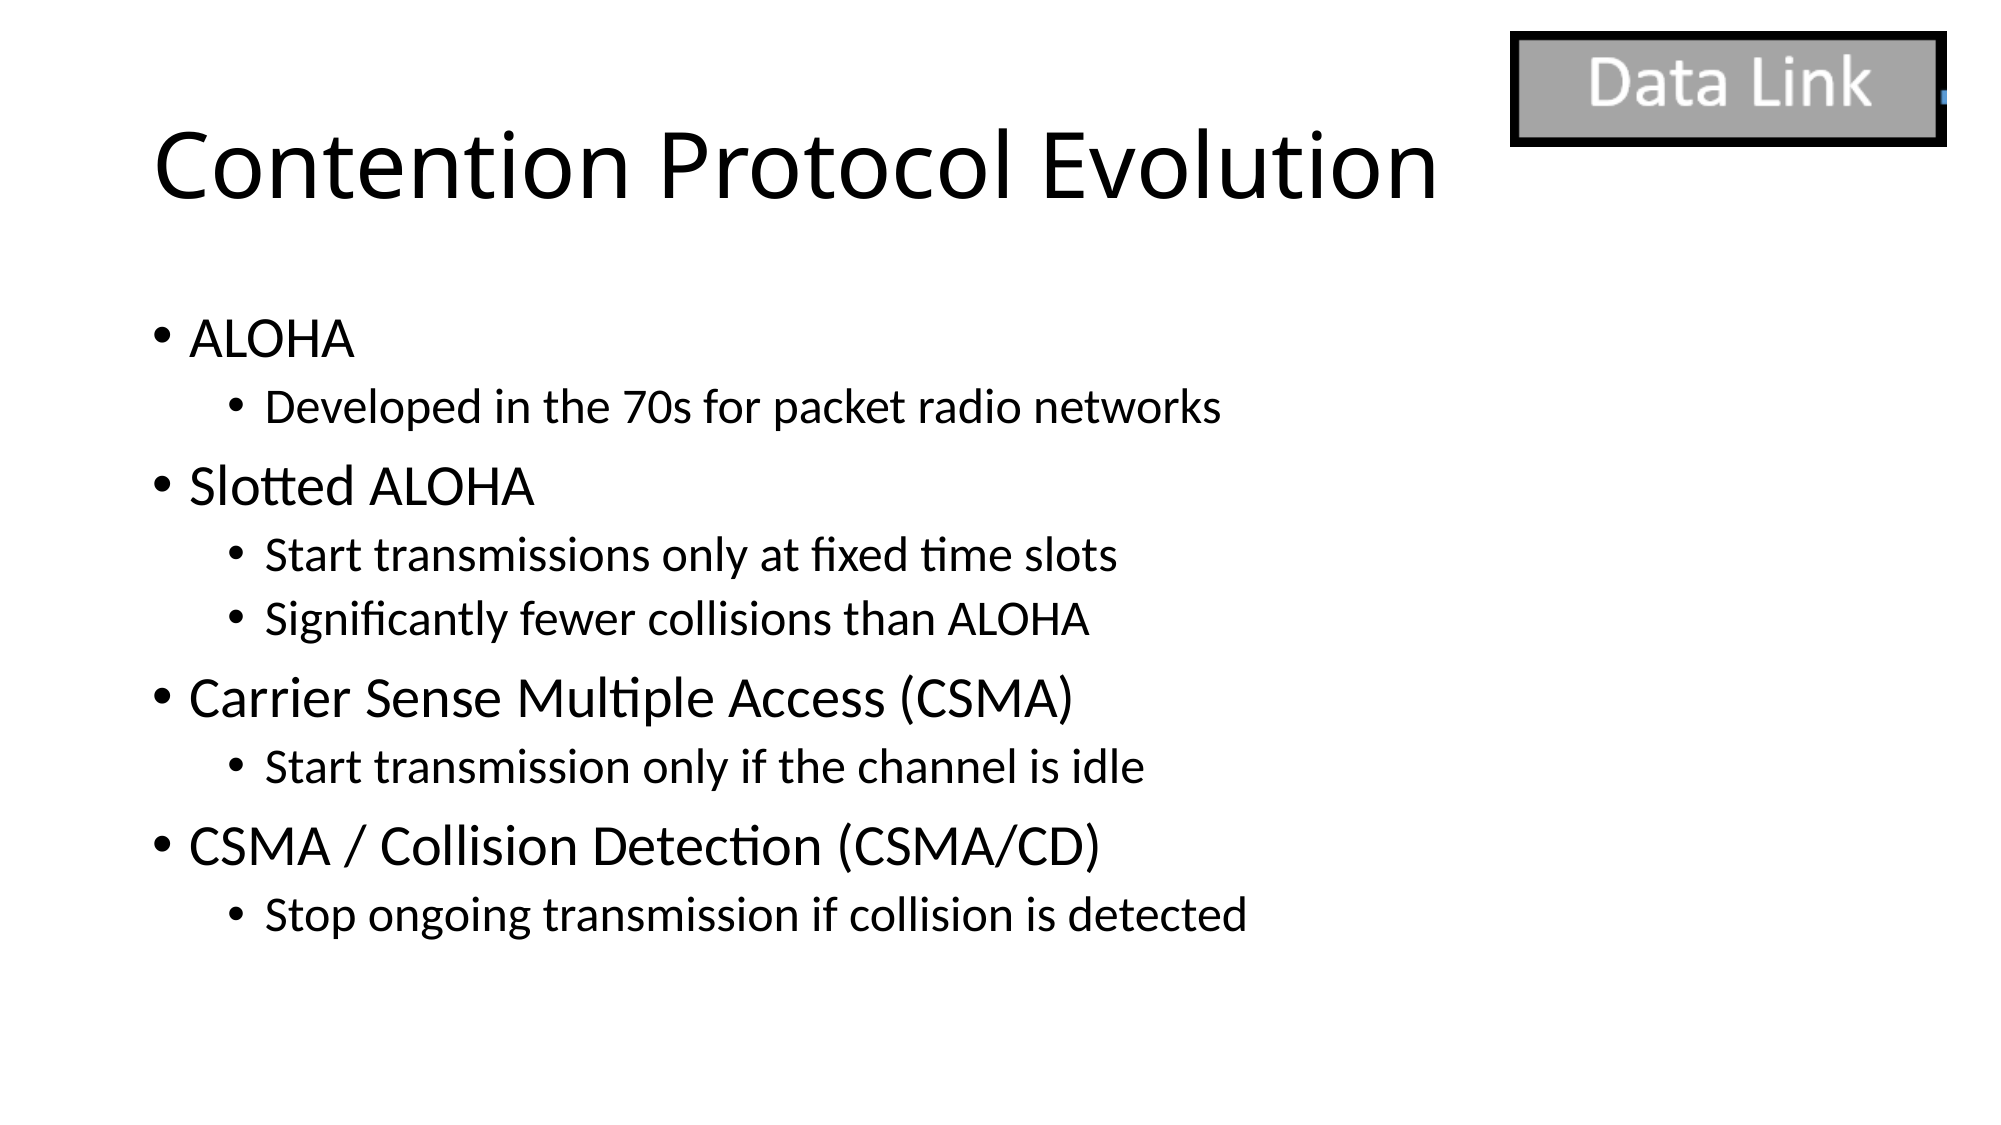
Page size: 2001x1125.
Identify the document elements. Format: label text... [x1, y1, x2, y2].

picture [1510, 31, 1947, 147]
list ALOHA Developed in the 70s for packet radio networks Slotted ALOHA Start transmissions only at fixed time slots Significantly fewer collisions than ALOHA Carrier Sense Multiple Access (CSMA) Start transmission only if the channel is idle CSMA / Collision Detection (CSMA/CD) Stop ongoing transmission if collision is detected [137, 299, 1863, 1014]
title Contention Protocol Evolution [137, 59, 1863, 278]
